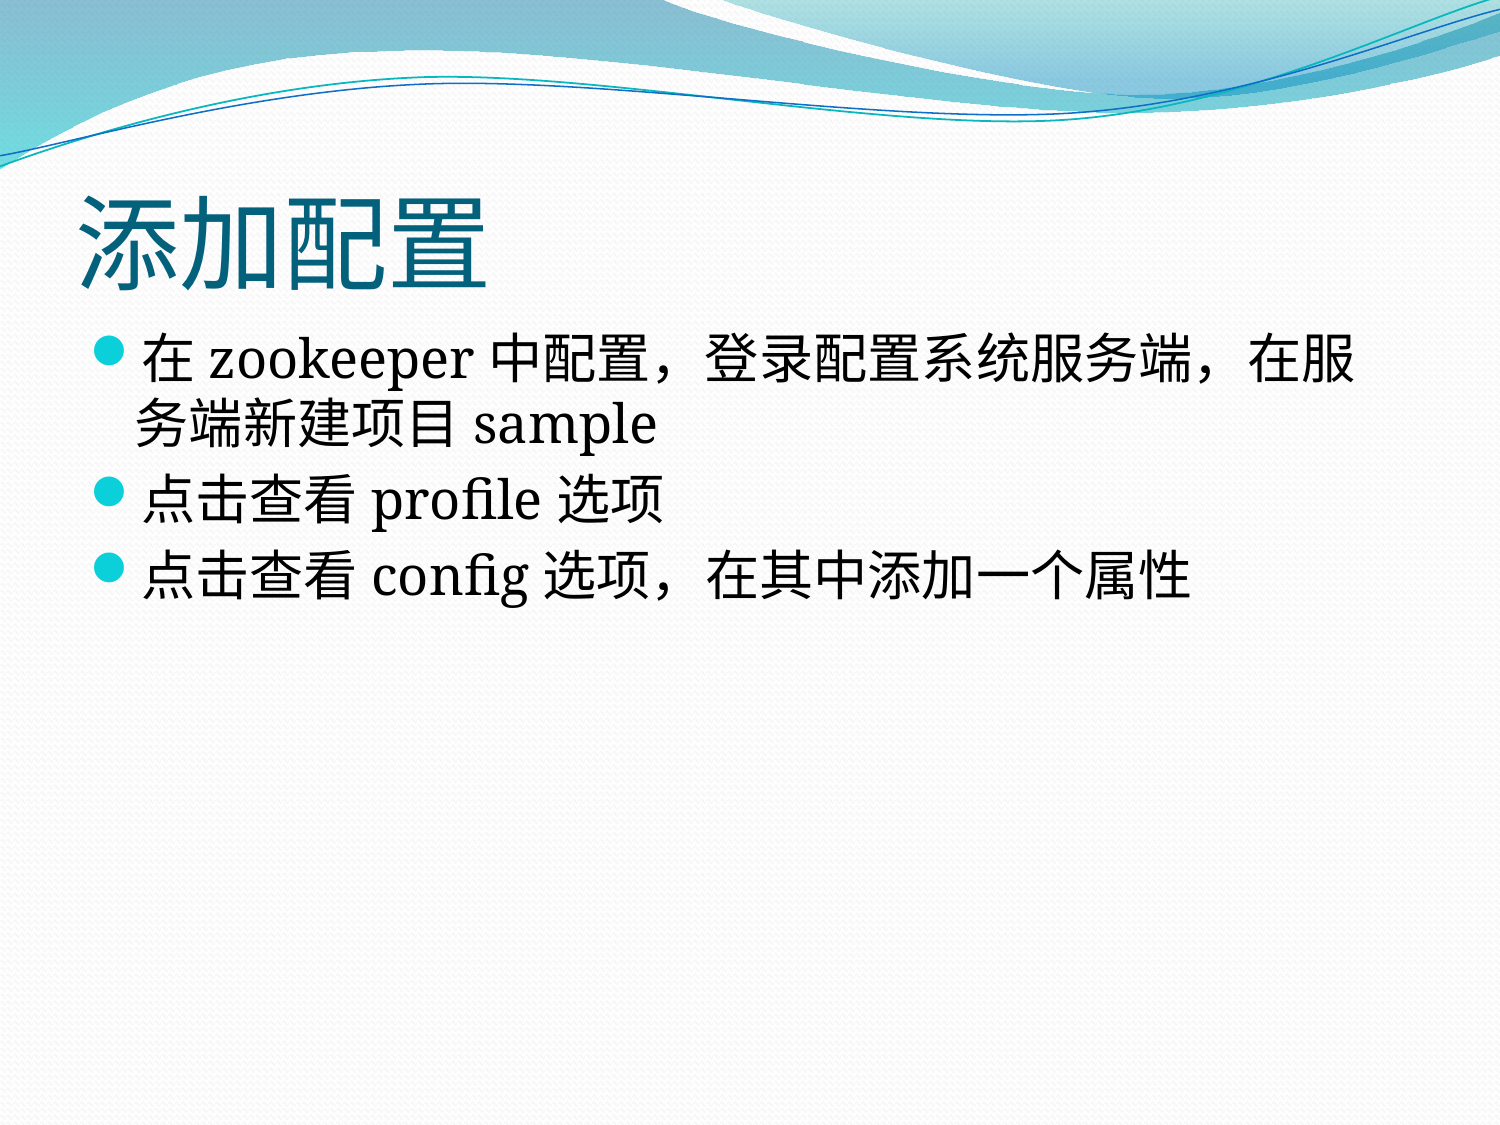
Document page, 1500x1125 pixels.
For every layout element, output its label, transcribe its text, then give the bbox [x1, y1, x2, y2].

title 添加配置 [75, 115, 1425, 303]
list 在zookeeper中配置，登录配置系统服务端，在服务端新建项目sample 点击查看profile选项 点击查看config选项，在其中添加一个属性 [75, 317, 1425, 1038]
